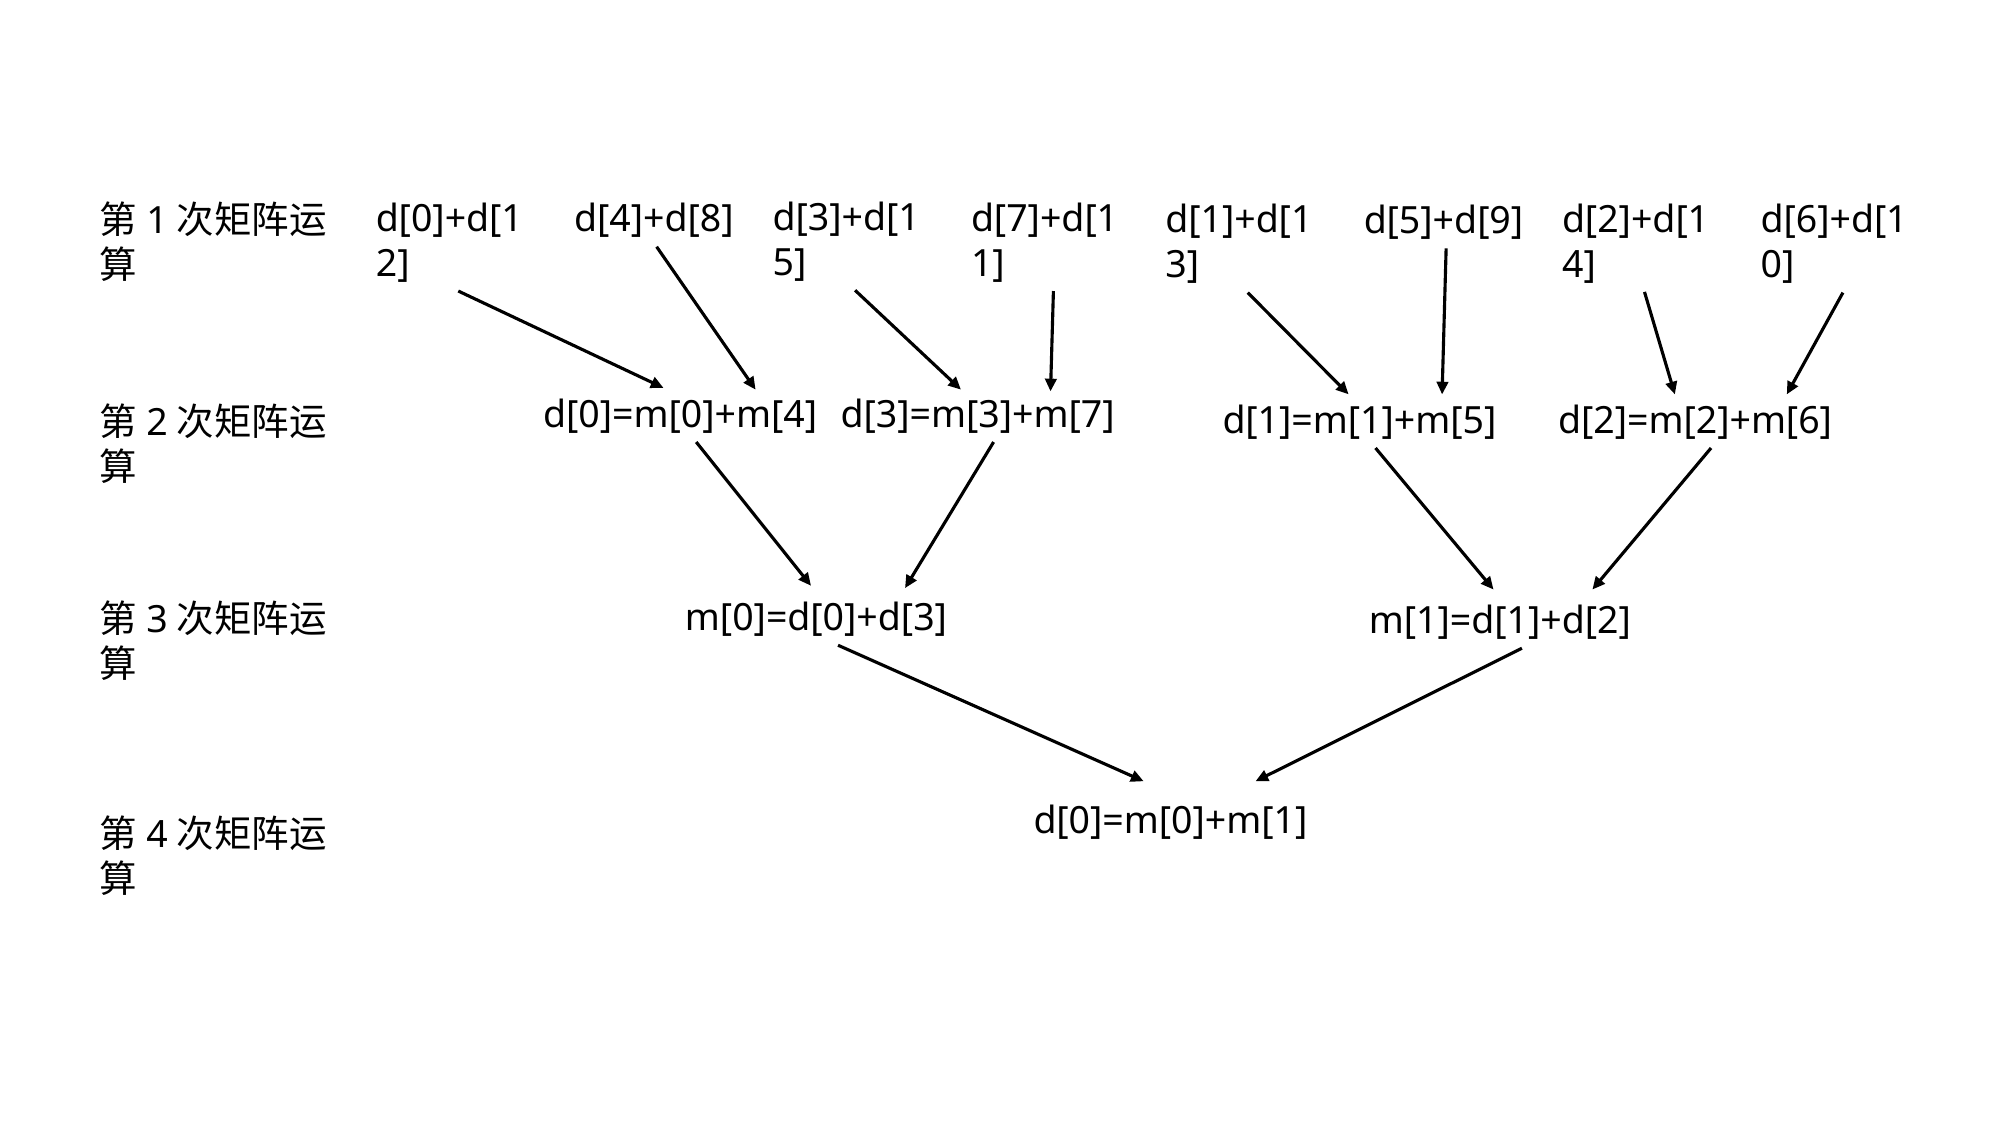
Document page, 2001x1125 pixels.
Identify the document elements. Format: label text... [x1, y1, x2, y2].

text_box d[2]=m[2]+m[6] [1543, 388, 1879, 448]
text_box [1442, 249, 1447, 395]
text_box d[2]+d[14] [1547, 187, 1742, 292]
text_box 第2次矩阵运算 [85, 390, 379, 496]
text_box 第4次矩阵运算 [85, 803, 379, 908]
text_box d[3]=m[3]+m[7] [825, 382, 1162, 442]
text_box d[5]+d[9] [1348, 188, 1544, 249]
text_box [1050, 246, 1054, 392]
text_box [458, 246, 664, 388]
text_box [656, 247, 756, 390]
text_box 第3次矩阵运算 [85, 588, 379, 693]
text_box d[0]=m[0]+m[1] [1018, 788, 1355, 849]
text_box d[0]=m[0]+m[4] [528, 382, 825, 442]
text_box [1255, 648, 1523, 782]
text_box d[1]=m[1]+m[5] [1207, 388, 1543, 448]
text_box m[0]=d[0]+d[3] [670, 585, 1006, 646]
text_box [696, 442, 811, 586]
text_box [855, 246, 961, 390]
text_box d[7]+d[11] [956, 186, 1151, 291]
text_box m[1]=d[1]+d[2] [1354, 588, 1690, 649]
text_box d[4]+d[8] [559, 186, 754, 247]
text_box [1247, 248, 1349, 395]
text_box d[3]+d[15] [757, 185, 953, 291]
text_box 第1次矩阵运算 [85, 188, 379, 294]
text_box d[1]+d[13] [1150, 187, 1345, 293]
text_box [838, 646, 1144, 782]
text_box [1644, 247, 1675, 395]
text_box d[6]+d[10] [1745, 187, 1941, 293]
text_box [1592, 448, 1712, 590]
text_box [905, 442, 994, 588]
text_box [1786, 248, 1843, 395]
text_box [1375, 448, 1494, 590]
text_box d[0]+d[12] [361, 186, 556, 291]
